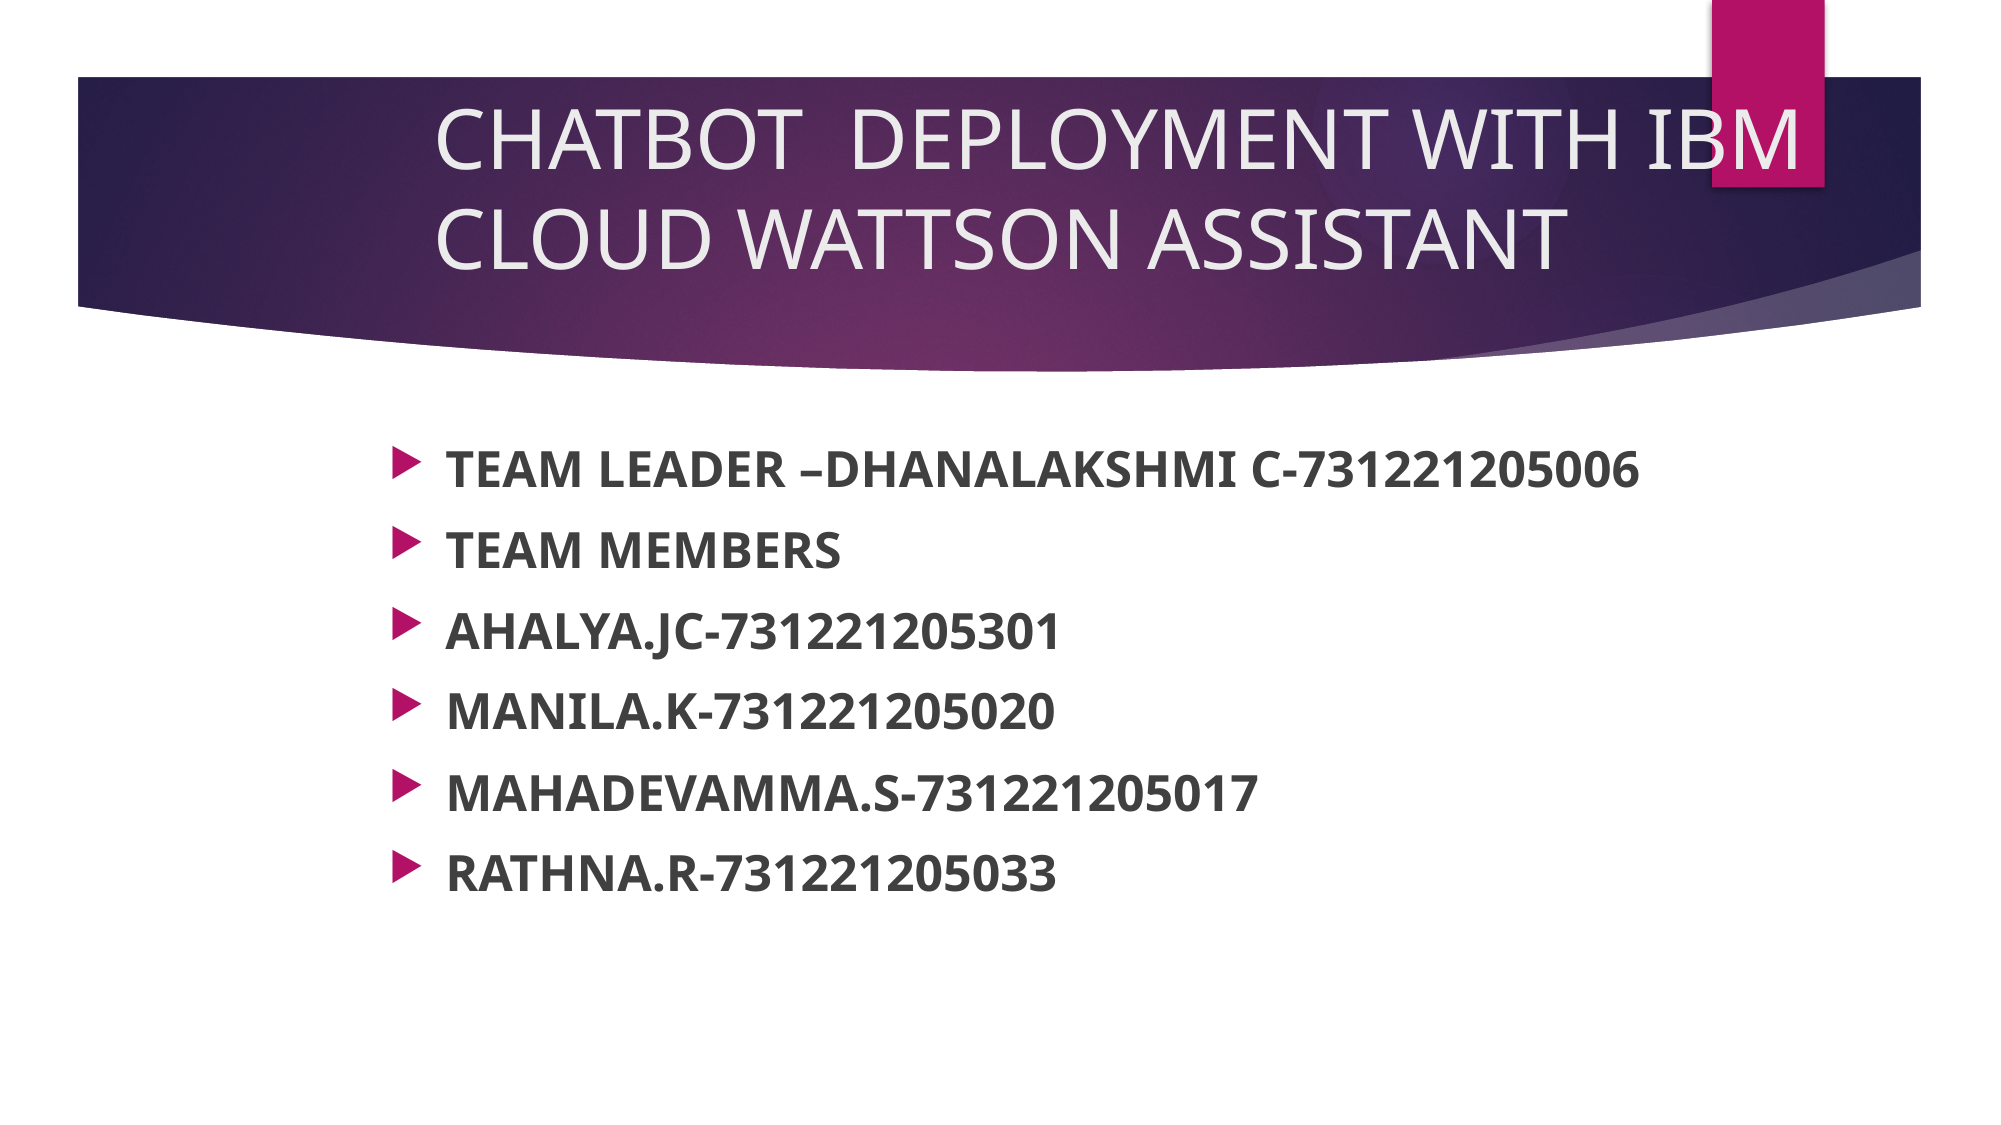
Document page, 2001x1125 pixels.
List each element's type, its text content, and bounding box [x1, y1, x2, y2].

list TEAM LEADER –DHANALAKSHMI C-731221205006 TEAM MEMBERS AHALYA.JC-731221205301 MANILA.K-731221205020 MAHADEVAMMA.S-731221205017 RATHNA.R-731221205033 [374, 430, 1822, 991]
title CHATBOT DEPLOYMENT WITH IBM CLOUD WATTSON ASSISTANT [418, 118, 2000, 254]
